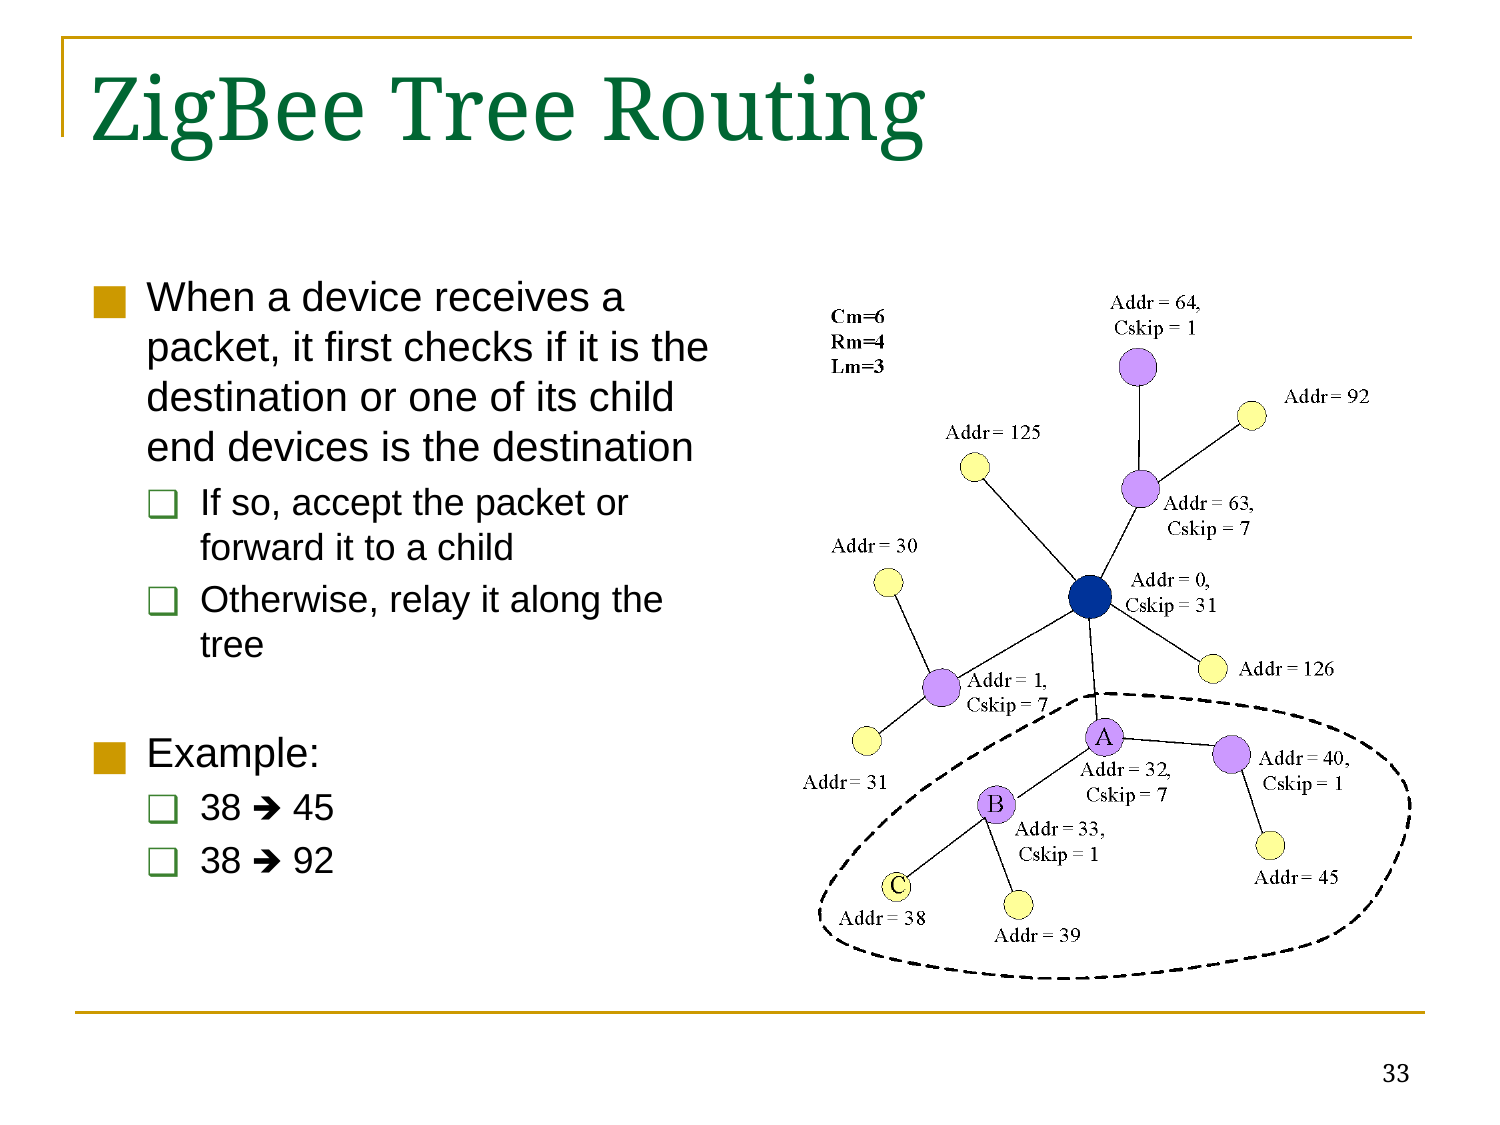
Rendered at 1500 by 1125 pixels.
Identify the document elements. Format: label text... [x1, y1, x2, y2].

list When a device receives a packet, it first checks if it is the destination or one of its child end devices is the destination If so, accept the packet or forward it to a child Otherwise, relay it along the tree Example: 38 🡺 45 38 🡺 92 [75, 262, 738, 1006]
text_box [774, 287, 1413, 981]
title ZigBee Tree Routing [75, 45, 1425, 233]
slide_number 33 [1074, 1024, 1425, 1100]
